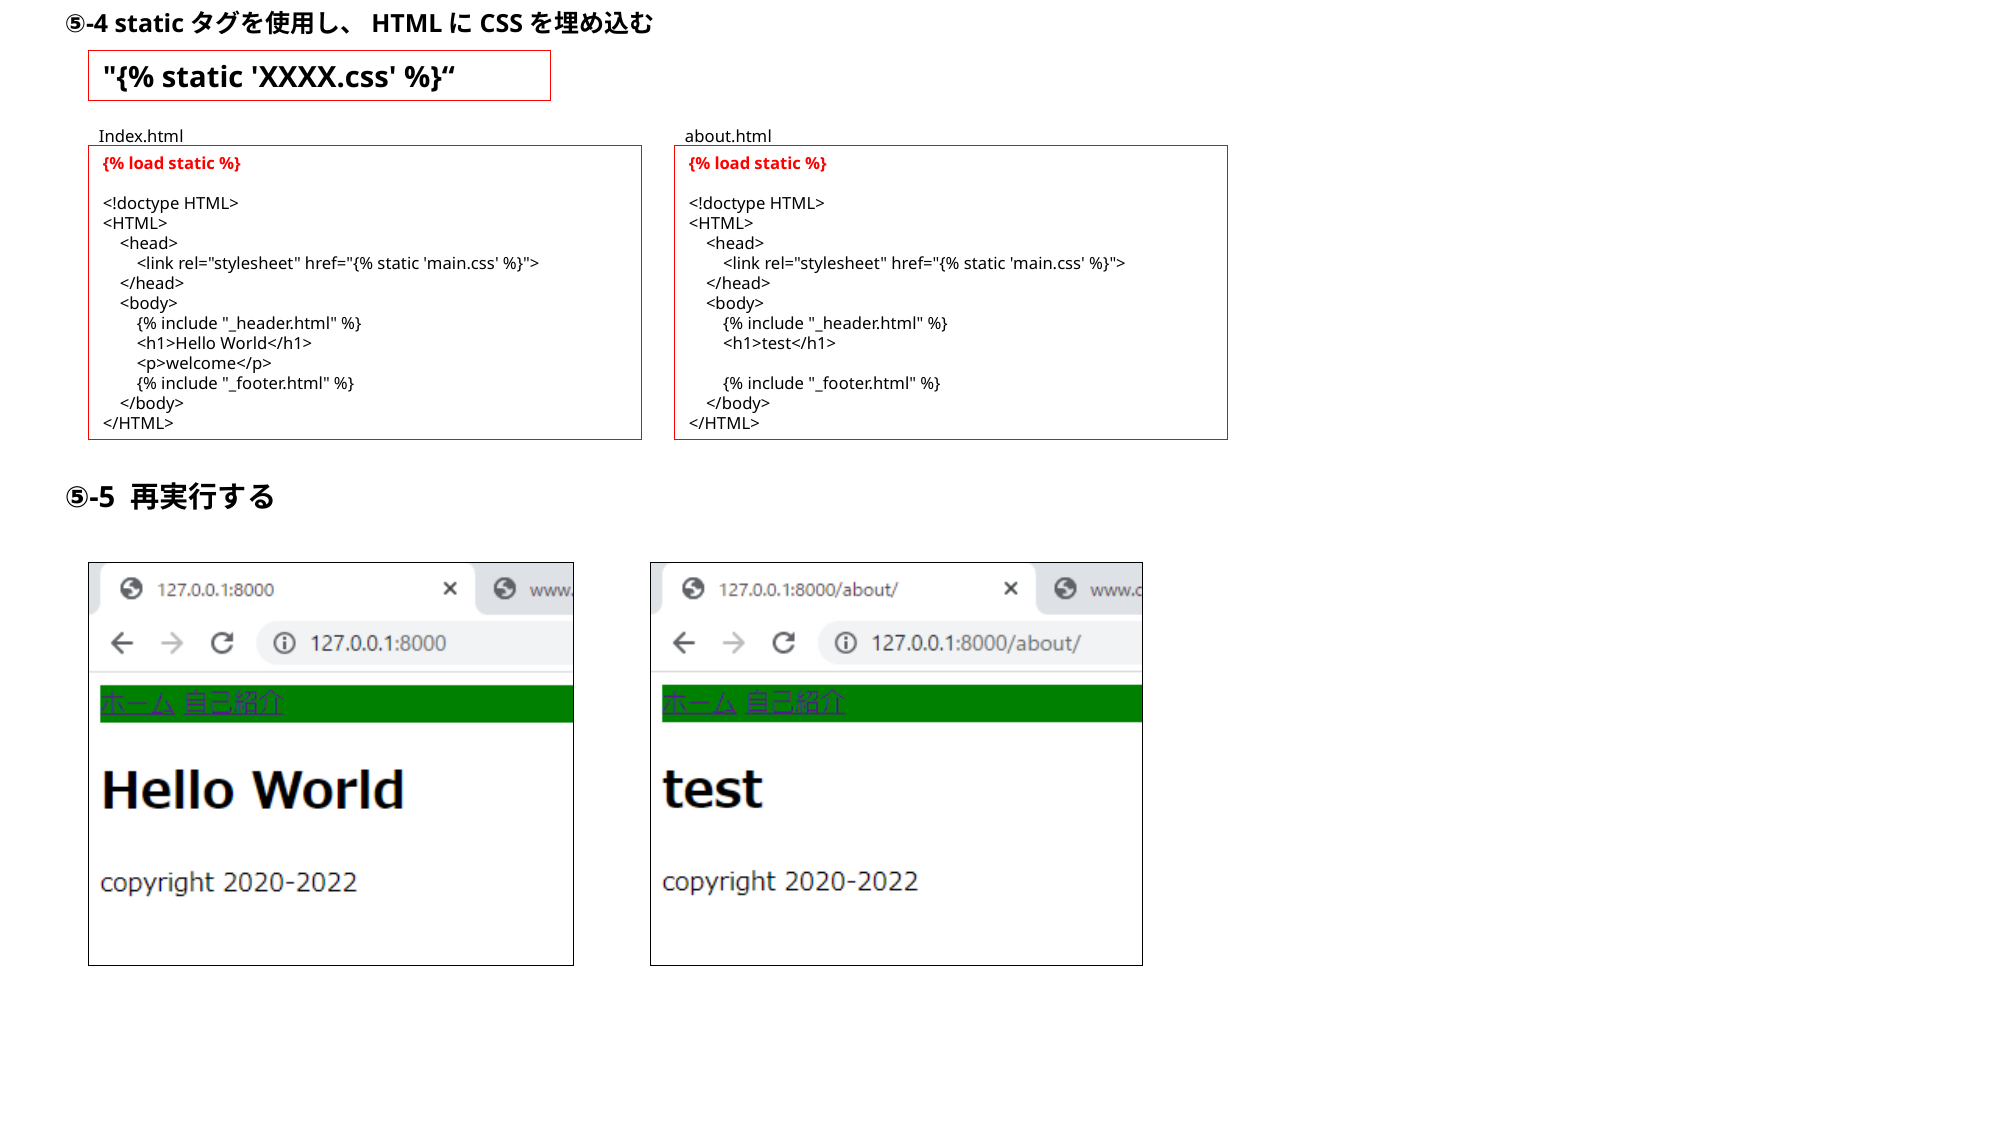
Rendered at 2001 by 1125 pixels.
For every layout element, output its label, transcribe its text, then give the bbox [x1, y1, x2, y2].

picture [650, 562, 1143, 966]
text_box ⑤-4 staticタグを使用し、HTMLにCSSを埋め込む [49, 0, 1052, 45]
text_box Index.html [84, 118, 238, 154]
text_box about.html [670, 118, 824, 154]
picture [88, 562, 574, 966]
text_box ⑤-5 再実行する [49, 470, 325, 521]
text_box {% load static %} <!doctype HTML> <HTML> <head> <link rel="stylesheet" href="{% static 'main.css' %}"> </head> <body> {% include "_header.html" %} <h1>test</h1> {% include "_footer.html" %} </body> </HTML> [674, 145, 1228, 440]
text_box {% load static %} <!doctype HTML> <HTML> <head> <link rel="stylesheet" href="{% static 'main.css' %}"> </head> <body> {% include "_header.html" %} <h1>Hello World</h1> <p>welcome</p> {% include "_footer.html" %} </body> </HTML> [88, 145, 642, 440]
text_box "{% static 'XXXX.css' %}“ [88, 50, 551, 101]
